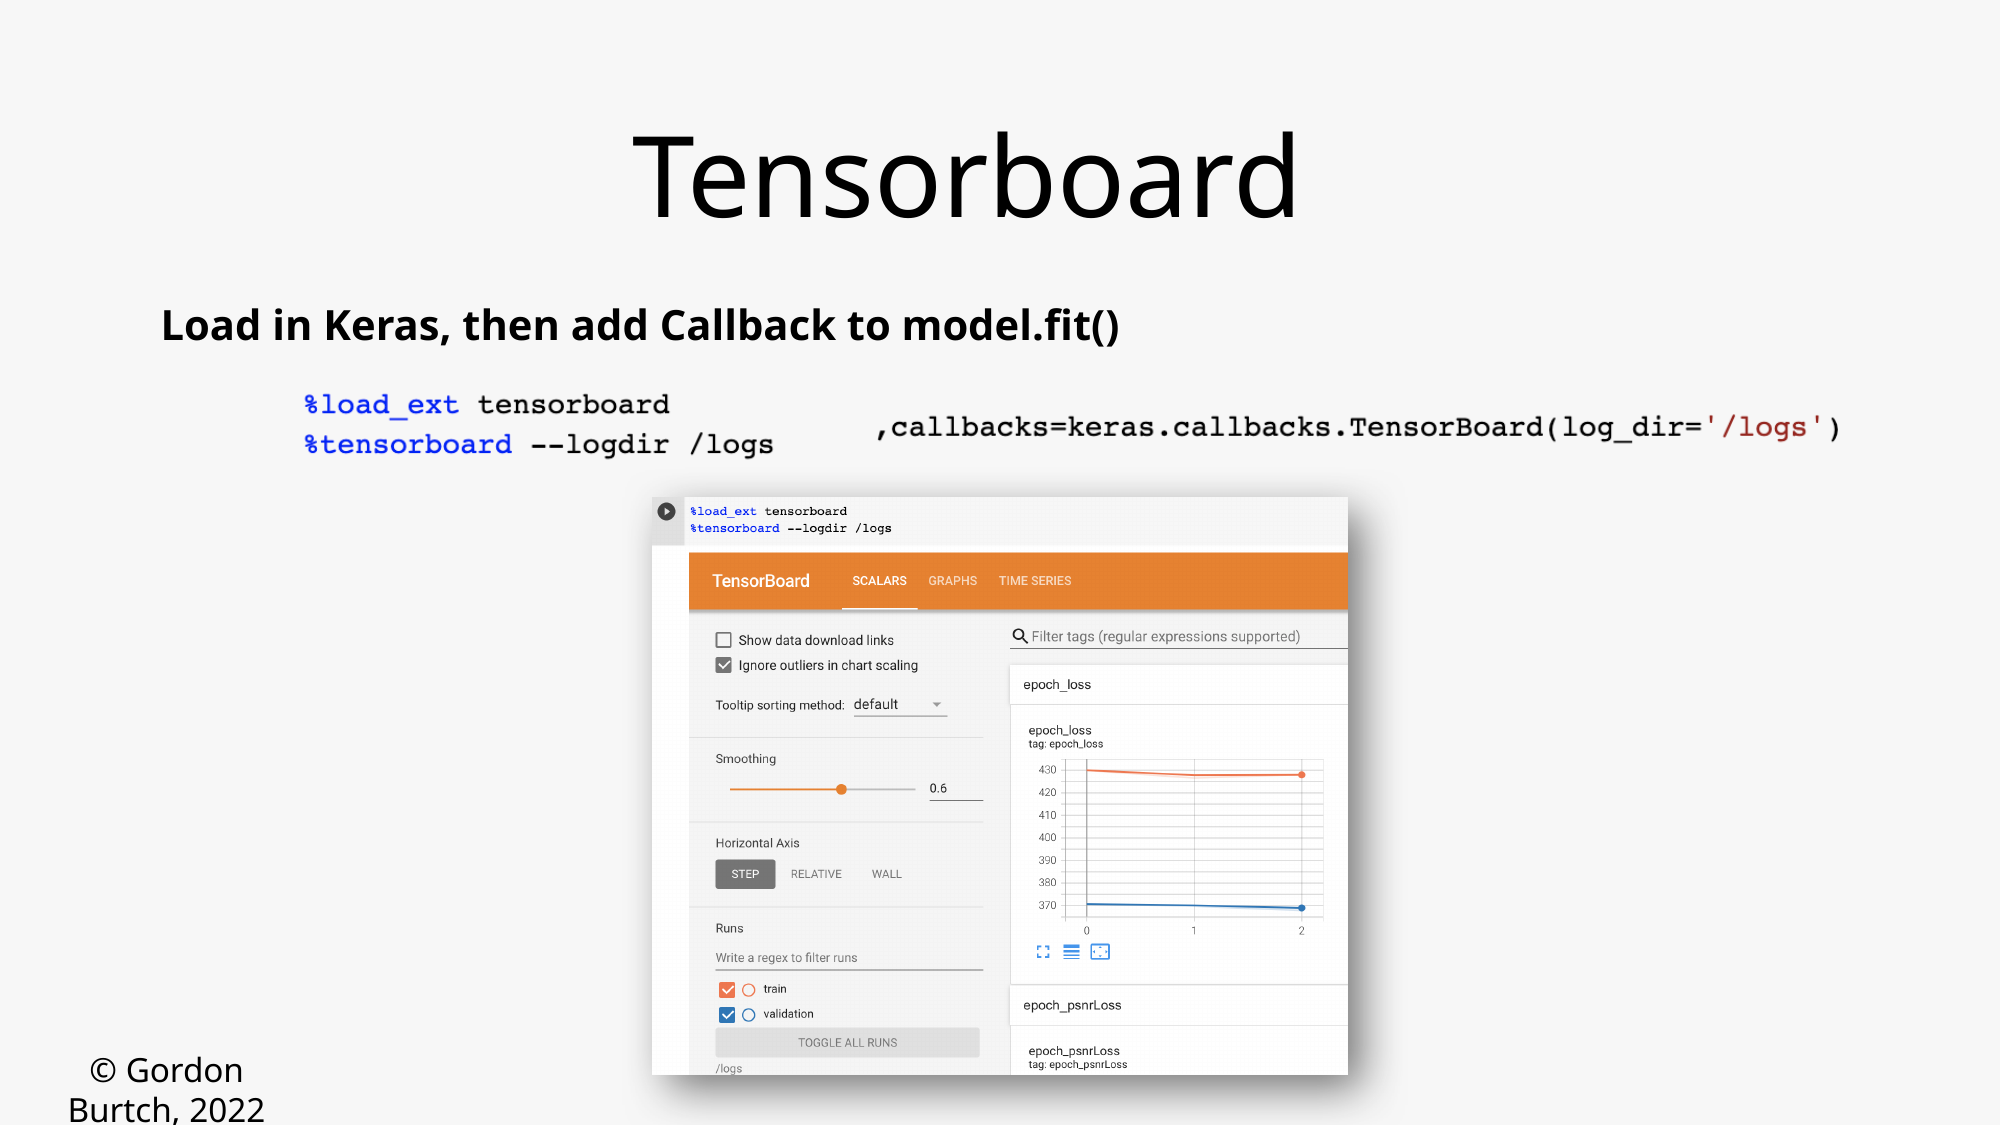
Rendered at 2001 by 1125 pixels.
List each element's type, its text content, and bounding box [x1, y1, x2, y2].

text_box Tensorboard [254, 97, 1681, 248]
picture [652, 497, 1348, 1075]
text_box Load in Keras, then add Callback to model.fit() [145, 291, 1789, 402]
picture [294, 386, 1838, 472]
